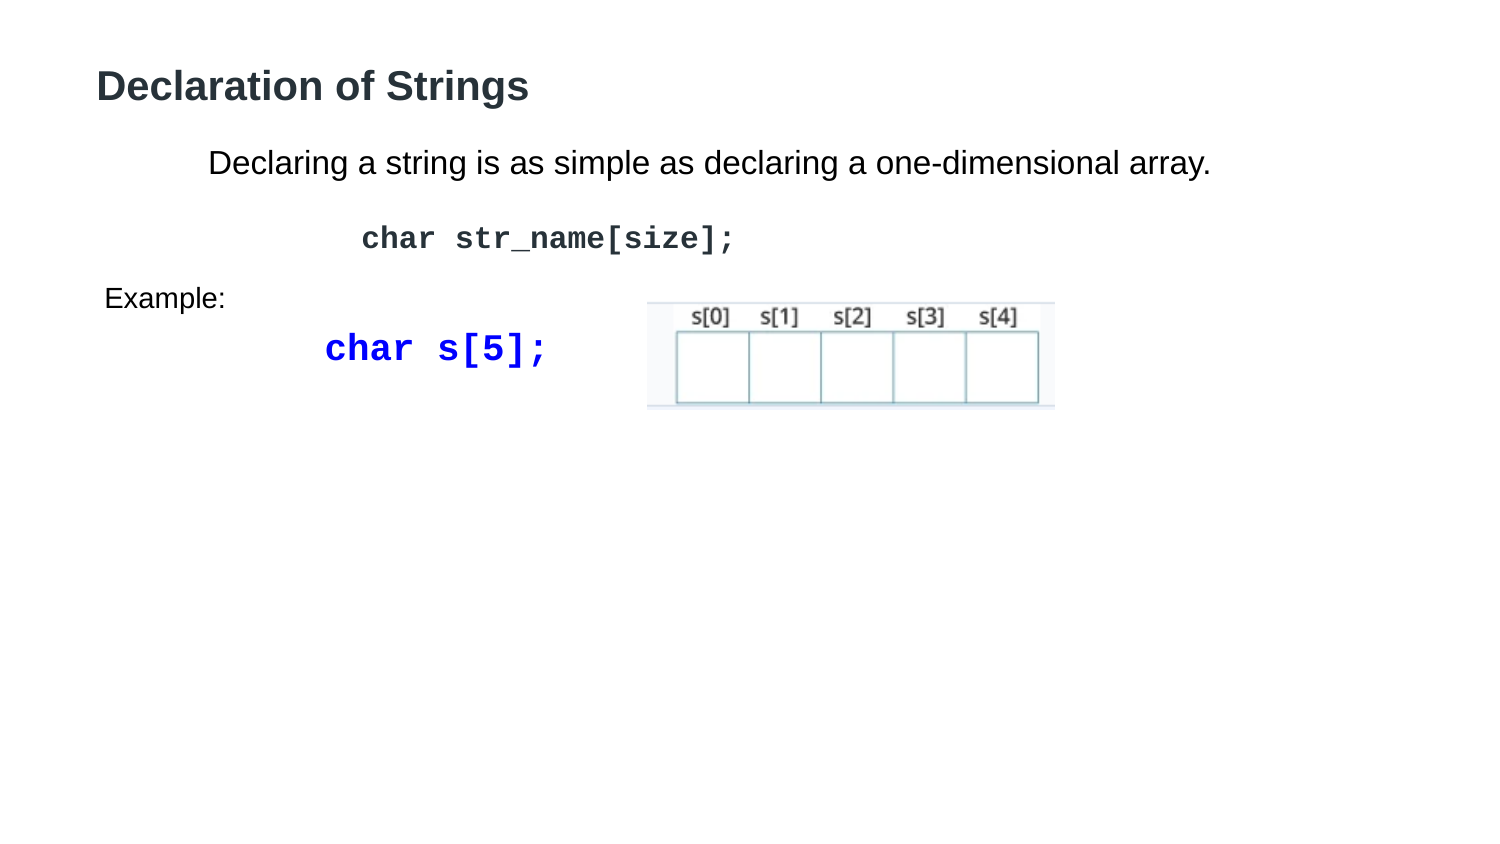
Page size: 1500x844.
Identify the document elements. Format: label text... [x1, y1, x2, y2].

text_box Declaring a string is as simple as declaring a one-dimensional array. [193, 126, 1367, 196]
picture [646, 301, 1056, 410]
text_box char s[5]; [284, 288, 777, 383]
text_box char str_name[size]; [315, 196, 808, 270]
text_box Declaration of Strings [81, 36, 574, 125]
text_box Example: [89, 264, 285, 330]
